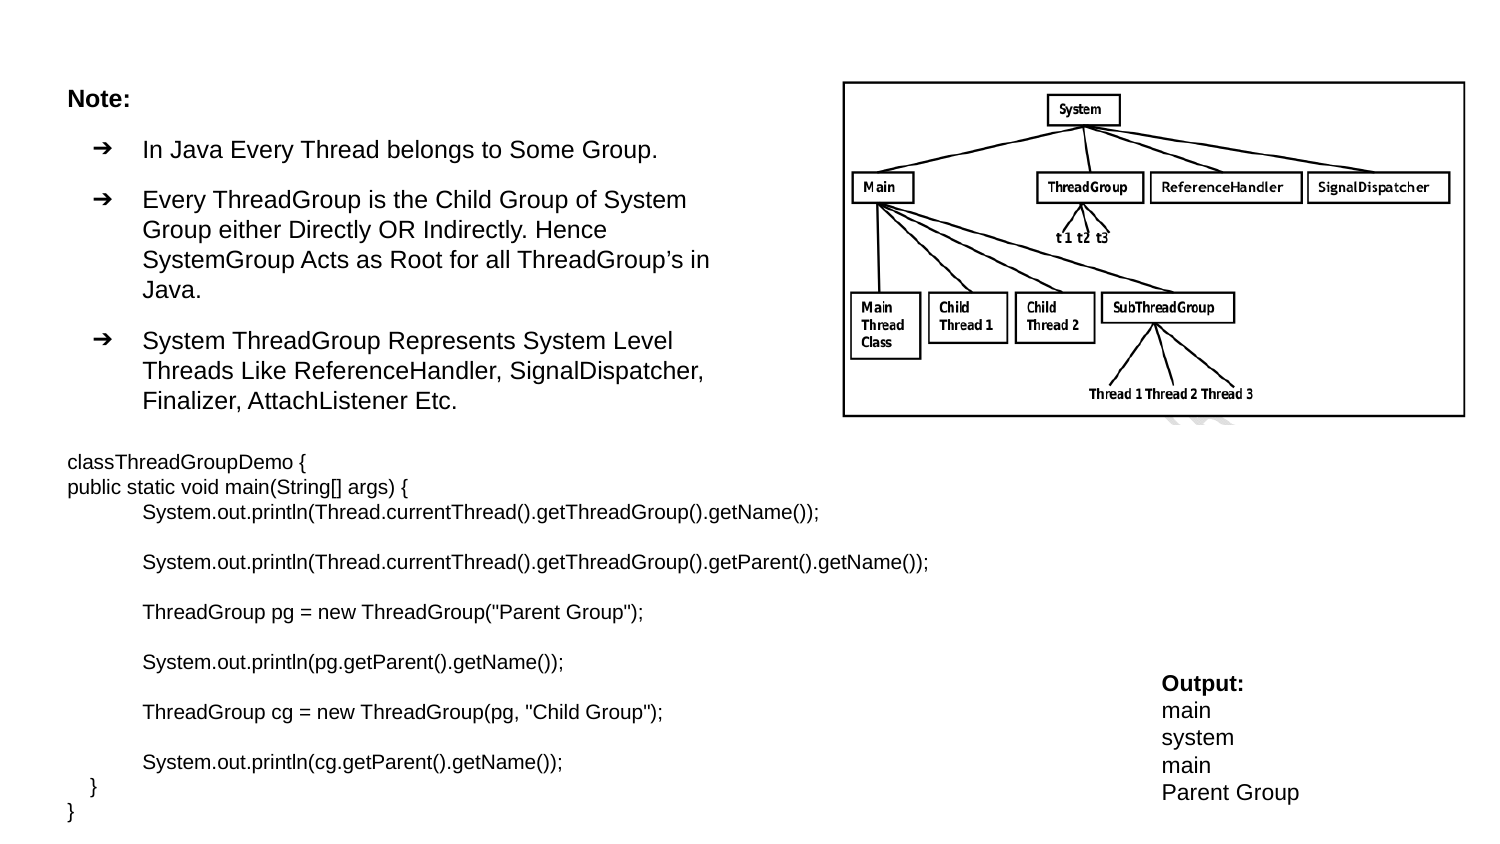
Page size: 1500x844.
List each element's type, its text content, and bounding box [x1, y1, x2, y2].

text_box Note: In Java Every Thread belongs to Some Group. Every ThreadGroup is the Child Group of System Group either Directly OR Indirectly. Hence SystemGroup Acts as Root for all ThreadGroup’s in Java. System ThreadGroup Represents System Level Threads Like ReferenceHandler, SignalDispatcher, Finalizer, AttachListener Etc. [52, 67, 771, 430]
text_box classThreadGroupDemo { public static void main(String[] args) { System.out.println(Thread.currentThread().getThreadGroup().getName()); System.out.println(Thread.currentThread().getThreadGroup().getParent().getName()); ThreadGroup pg = new ThreadGroup("Parent Group"); System.out.println(pg.getParent().getName()); ThreadGroup cg = new ThreadGroup(pg, "Child Group"); System.out.println(cg.getParent().getName()); } } [52, 433, 1001, 839]
text_box Output: main system main Parent Group [1146, 653, 1380, 821]
picture [828, 75, 1476, 426]
